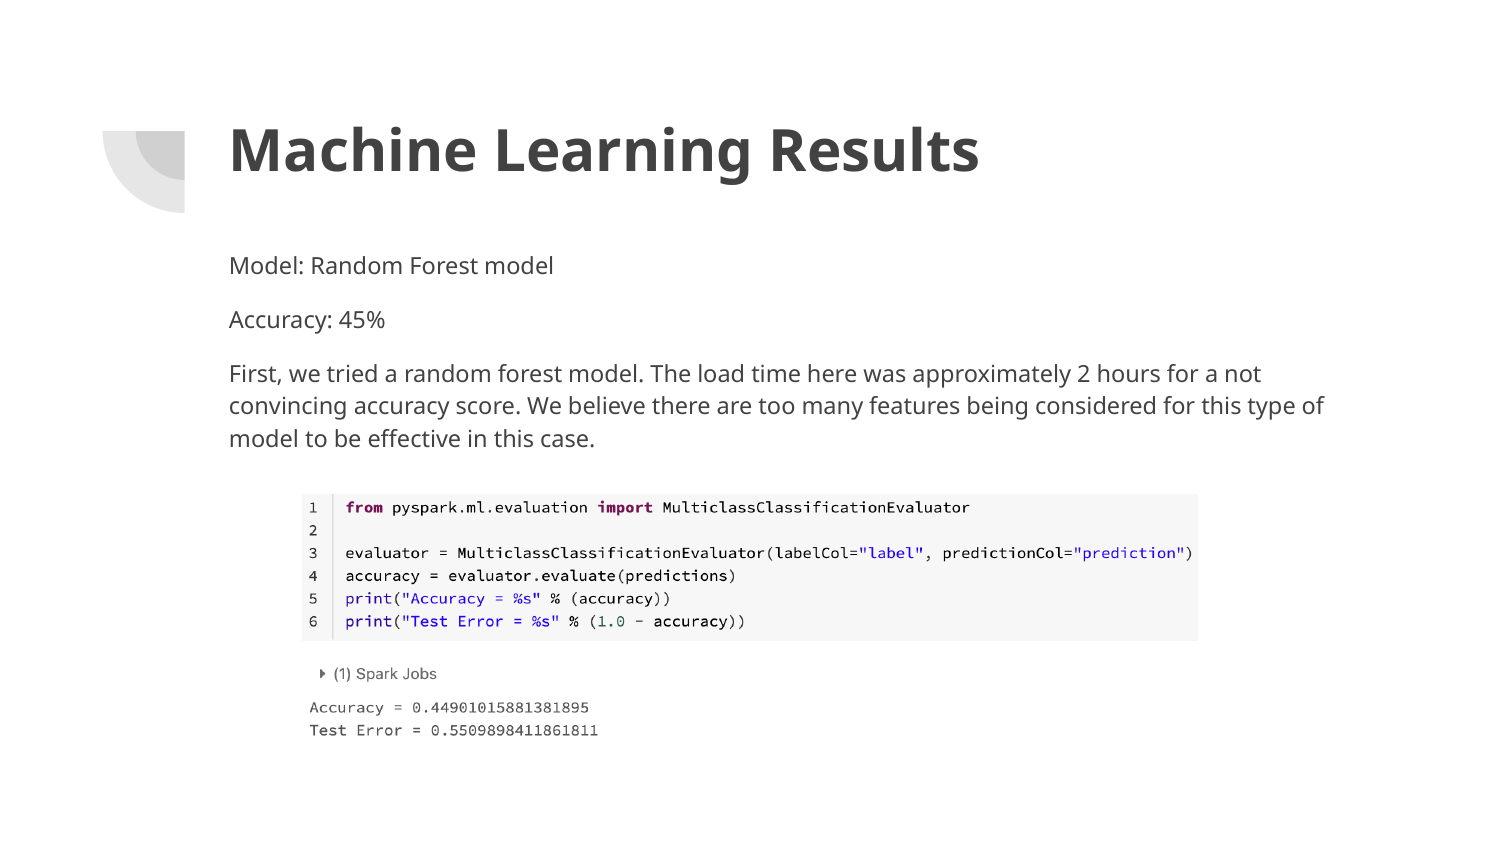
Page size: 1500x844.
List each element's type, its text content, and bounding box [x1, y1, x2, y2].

title Machine Learning Results [213, 98, 1368, 231]
picture [301, 493, 1199, 745]
list Model: Random Forest model Accuracy: 45% First, we tried a random forest model. The load time here was approximately 2 hours for a not convincing accuracy score. We believe there are too many features being considered for this type of model to be effective in this case. [213, 231, 1368, 468]
